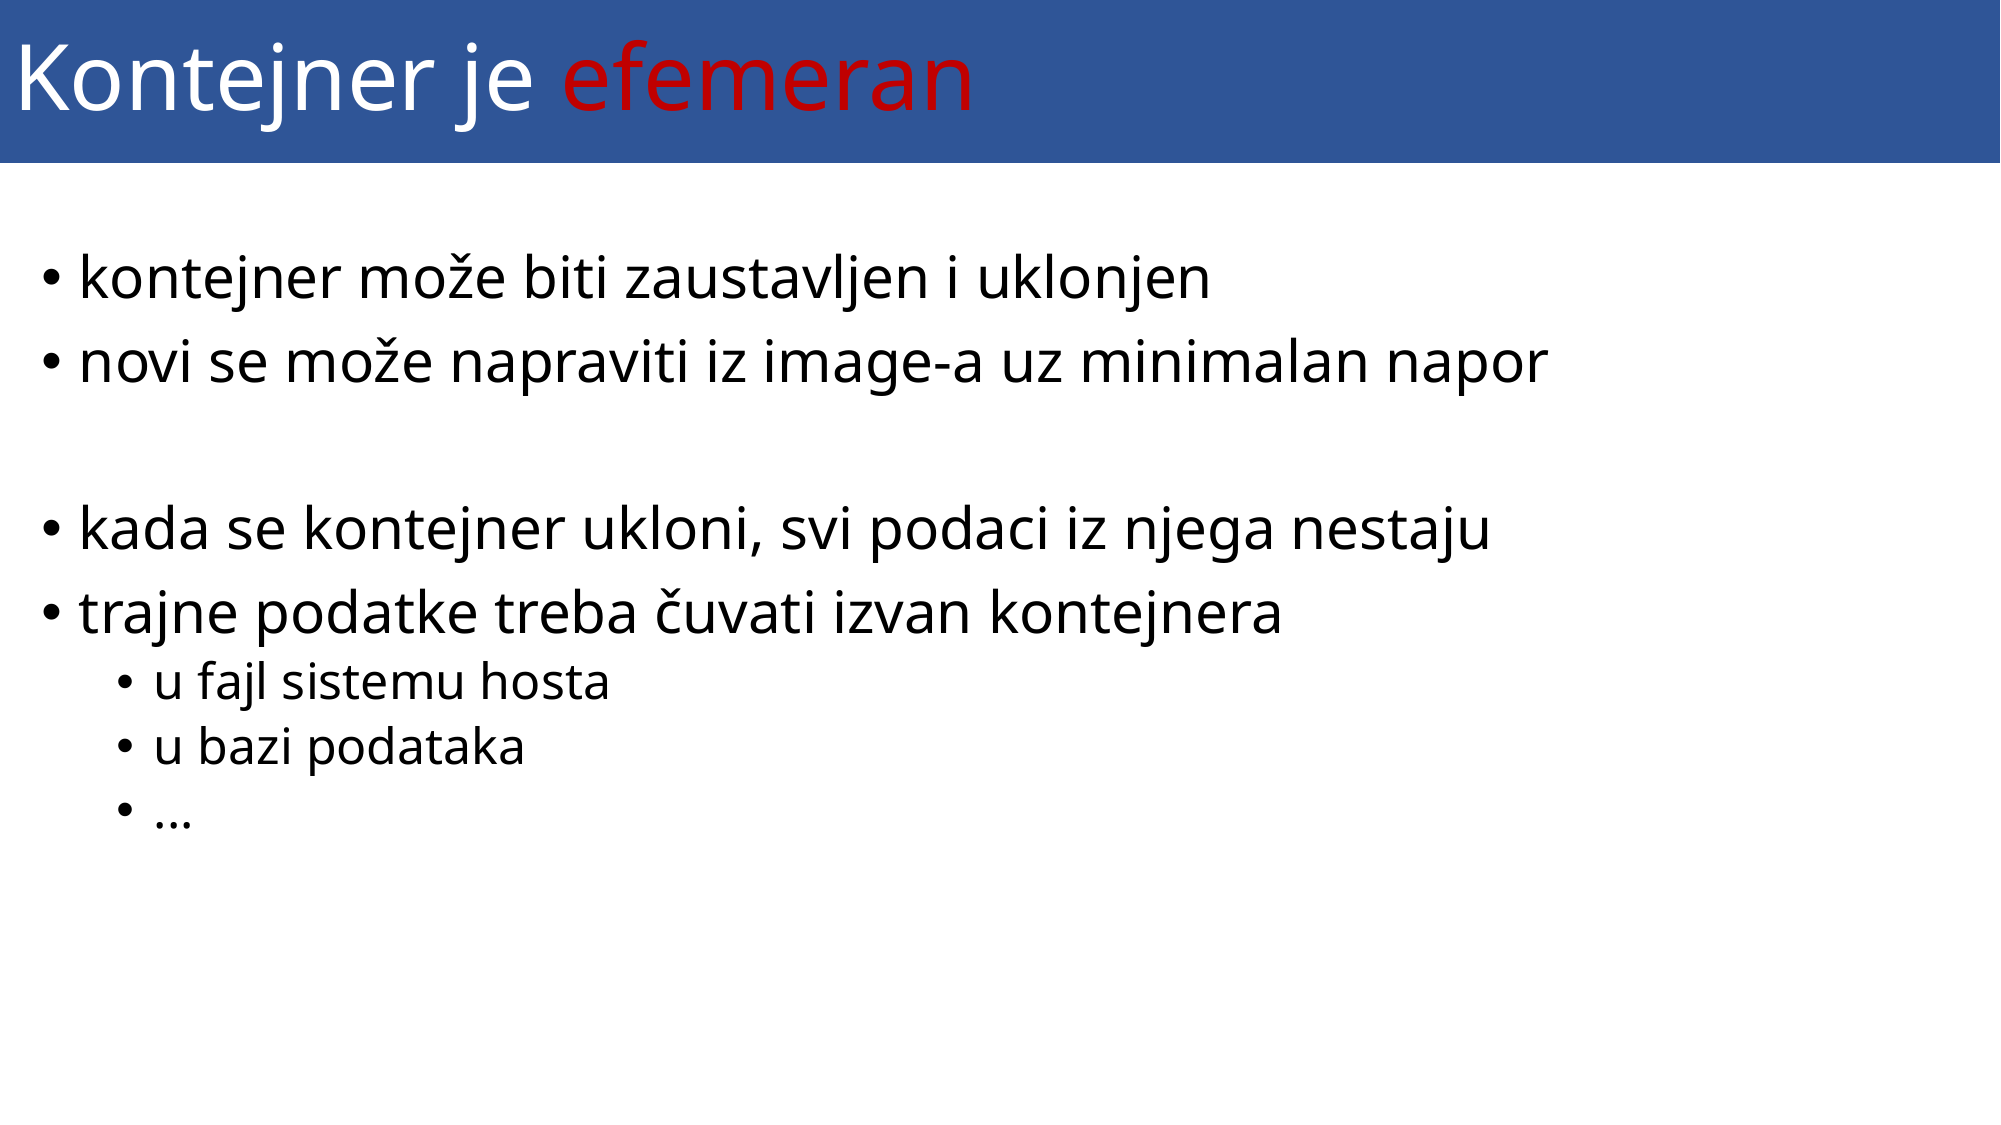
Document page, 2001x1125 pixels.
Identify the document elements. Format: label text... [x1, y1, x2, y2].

list kontejner može biti zaustavljen i uklonjen novi se može napraviti iz image-a uz minimalan napor kada se kontejner ukloni, svi podaci iz njega nestaju trajne podatke treba čuvati izvan kontejnera u fajl sistemu hosta u bazi podataka ... [26, 240, 1975, 975]
title Kontejner je efemeran [0, 0, 2000, 163]
